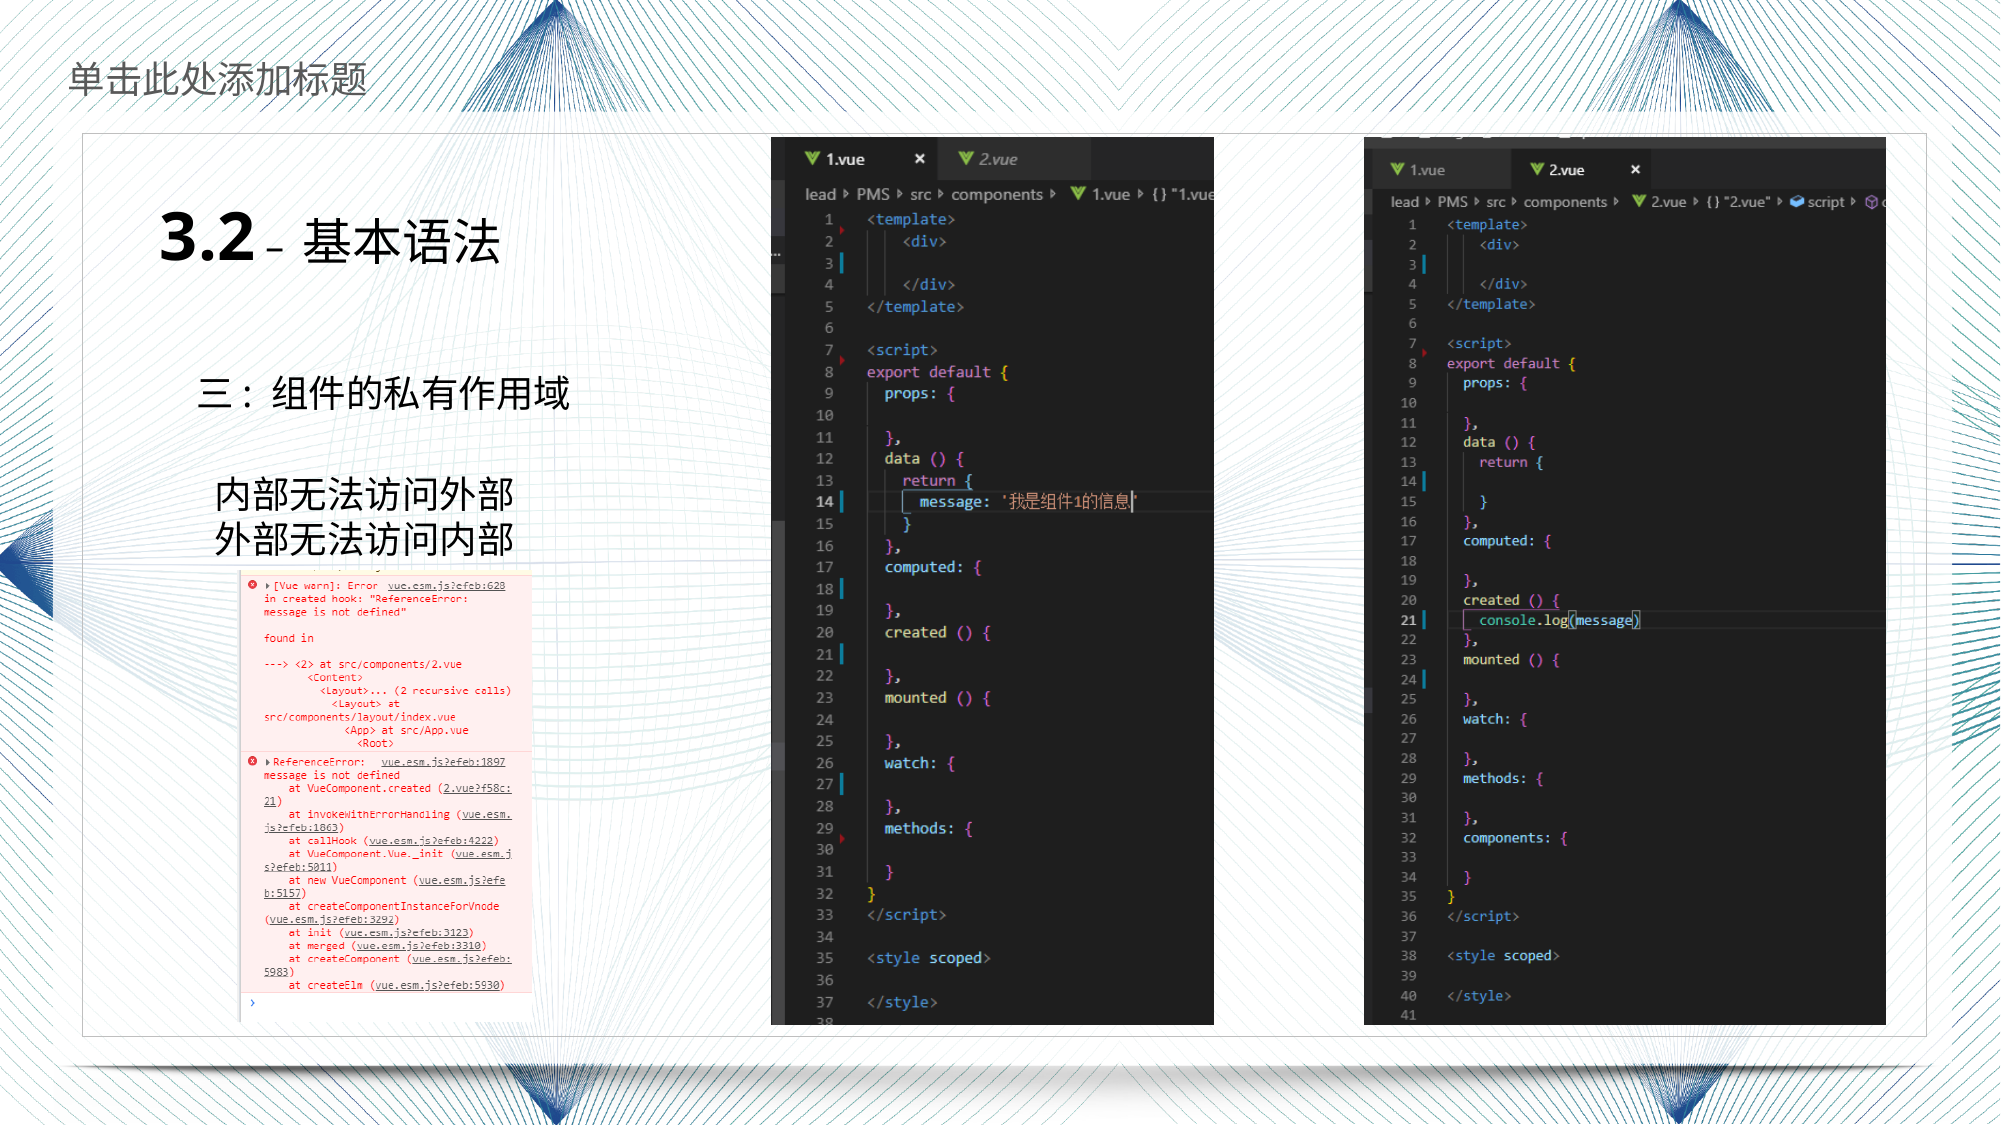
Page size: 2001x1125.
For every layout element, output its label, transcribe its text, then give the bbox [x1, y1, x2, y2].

text_box 内部无法访问外部 外部无法访问内部 [200, 463, 771, 569]
picture [54, 1066, 1952, 1125]
text_box 3.2 – 基本语法 [145, 185, 644, 281]
picture [0, 0, 2001, 1125]
text_box 三: 组件的私有作用域 [181, 362, 644, 423]
